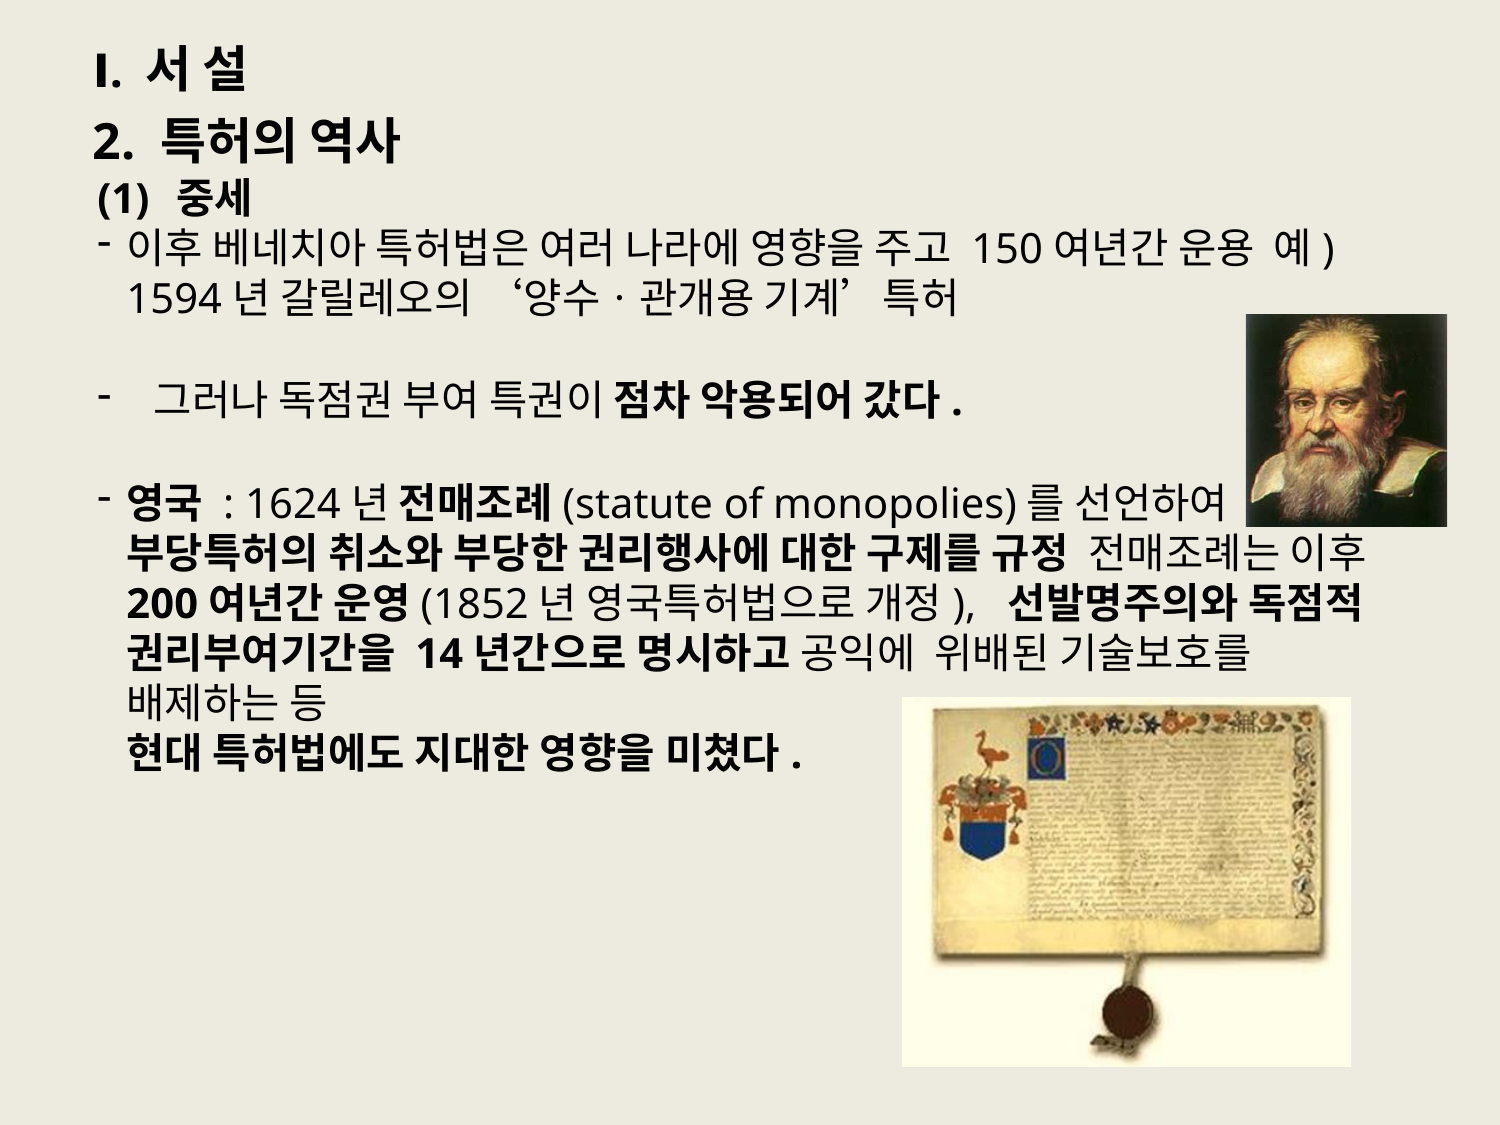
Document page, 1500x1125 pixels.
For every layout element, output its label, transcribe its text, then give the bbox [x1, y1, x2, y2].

text_box 2. 특허의 역사 (1) 중세 이후 베네치아 특허법은 여러 나라에 영향을 주고 150여년간 운용 예) 1594년 갈릴레오의 ‘양수ㆍ관개용 기계’특허 그러나 독점권 부여 특권이 점차 악용되어 갔다. 영국 : 1624년 전매조례(statute of monopolies)를 선언하여 부당특허의 취소와 부당한 권리행사에 대한 구제를 규정 전매조례는 이후 200여년간 운영(1852년 영국특허법으로 개정), 선발명주의와 독점적 권리부여기간을 14년간으로 명시하고 공익에 위배된 기술보호를 배제하는 등 현대 특허법에도 지대한 영향을 미쳤다. [90, 107, 1376, 777]
title Ⅰ. 서 설 [90, 35, 287, 107]
text_box [1245, 314, 1448, 527]
text_box [902, 697, 1352, 1067]
